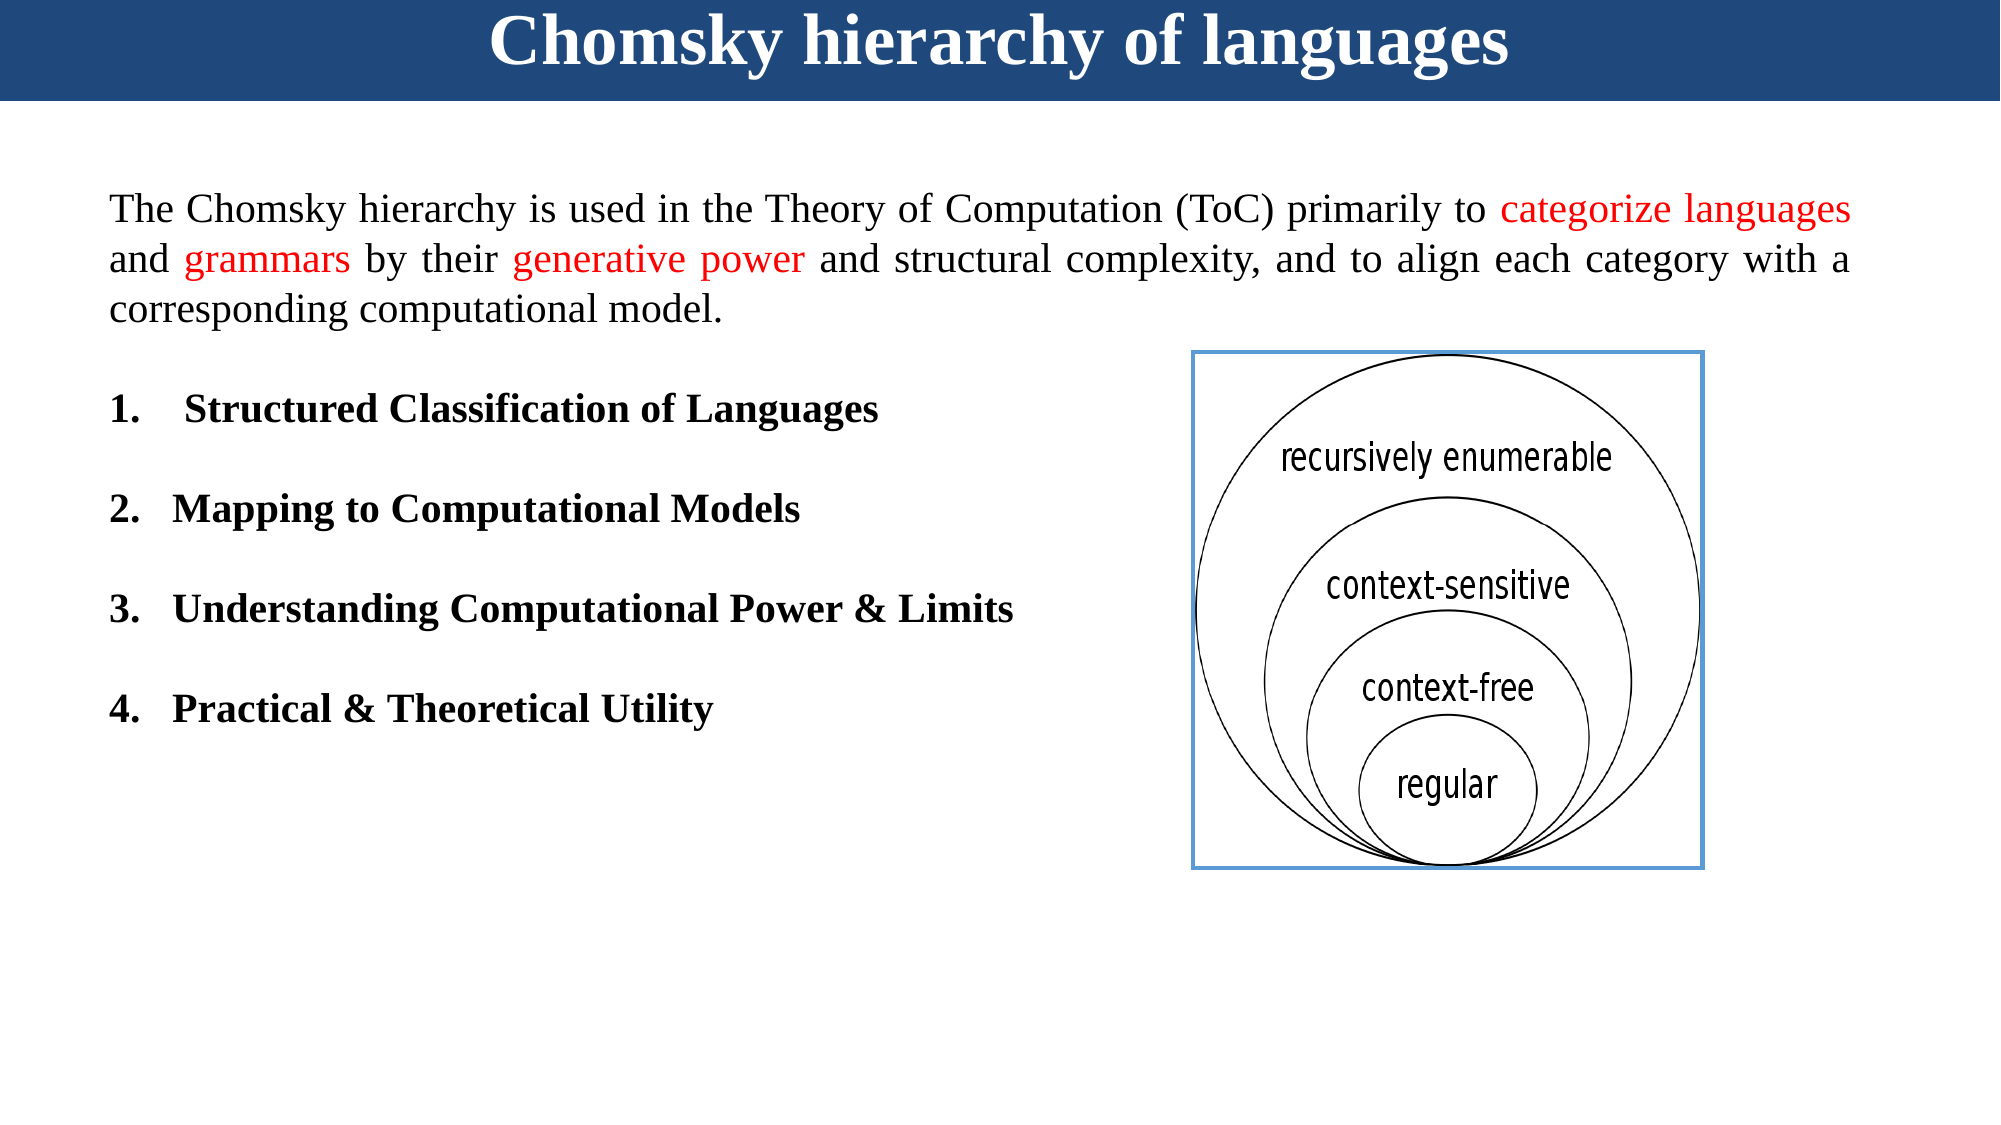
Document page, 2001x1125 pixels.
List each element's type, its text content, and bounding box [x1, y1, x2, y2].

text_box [0, 0, 2000, 101]
text_box The Chomsky hierarchy is used in the Theory of Computation (ToC) primarily to categorize languages and grammars by their generative power and structural complexity, and to align each category with a corresponding computational model. Structured Classification of Languages 2. Mapping to Computational Models 3. Understanding Computational Power & Limits 4. Practical & Theoretical Utility [94, 173, 1867, 1039]
picture [1195, 354, 1700, 866]
